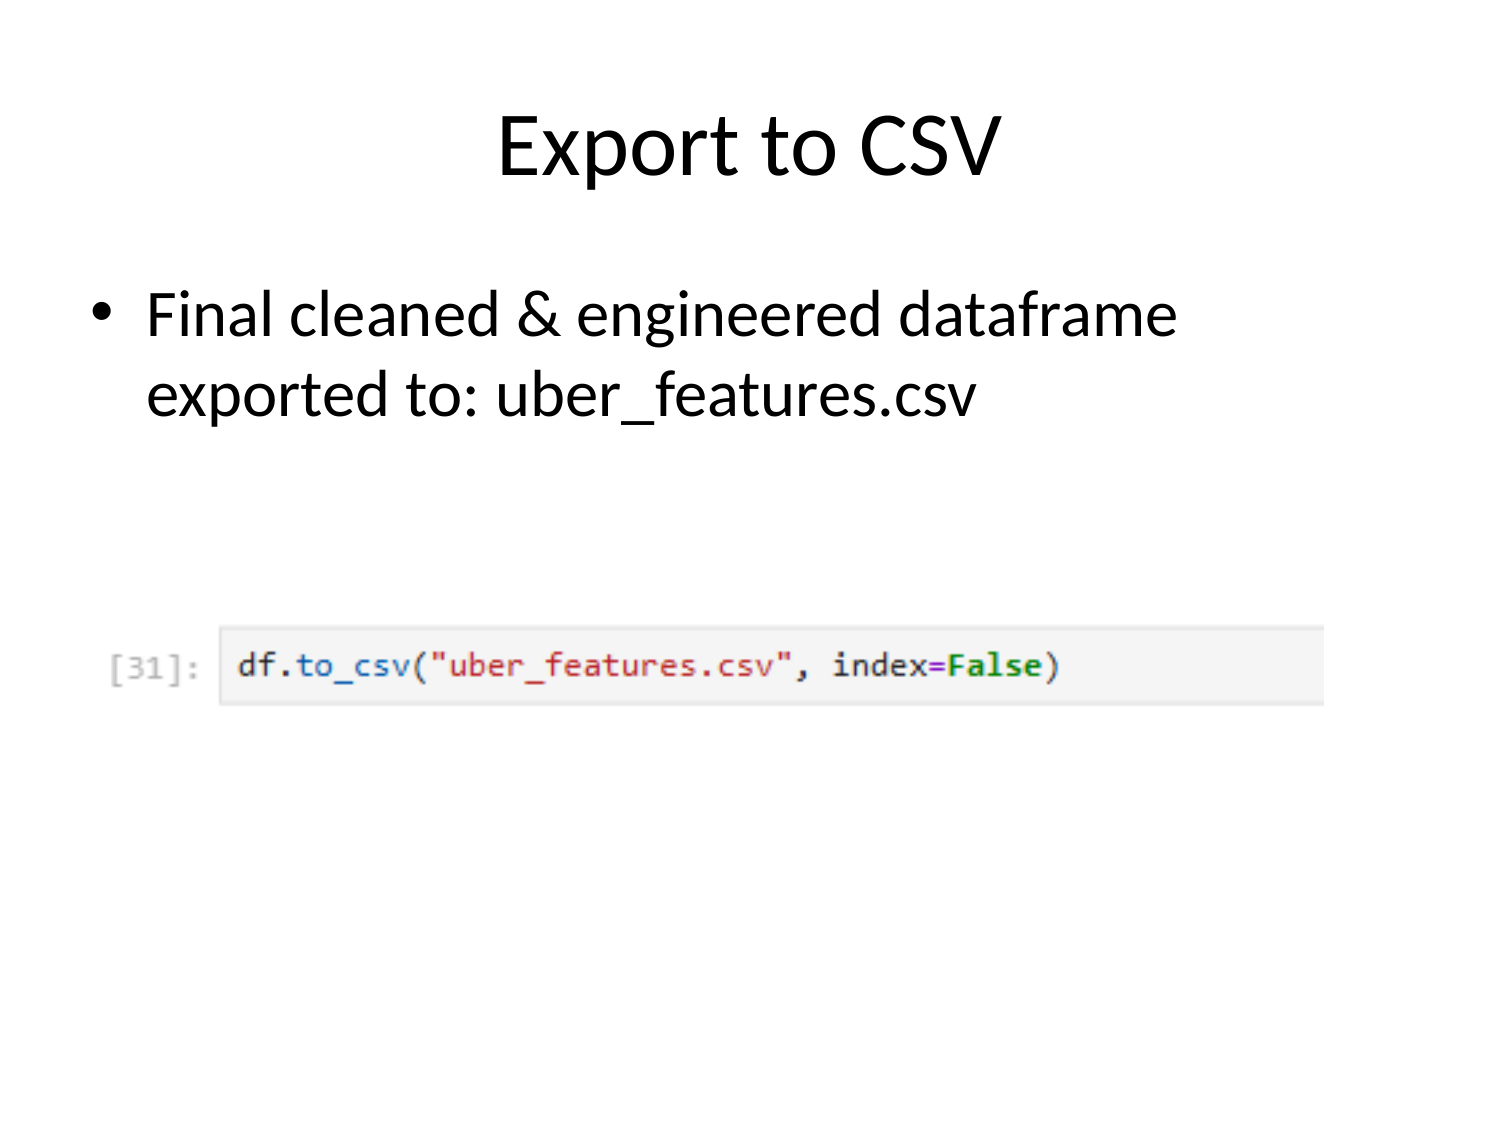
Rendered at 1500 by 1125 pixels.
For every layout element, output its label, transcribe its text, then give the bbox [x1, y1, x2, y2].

list Final cleaned & engineered dataframe exported to: uber_features.csv [75, 262, 1425, 1005]
title Export to CSV [75, 45, 1425, 233]
picture [74, 603, 1324, 720]
